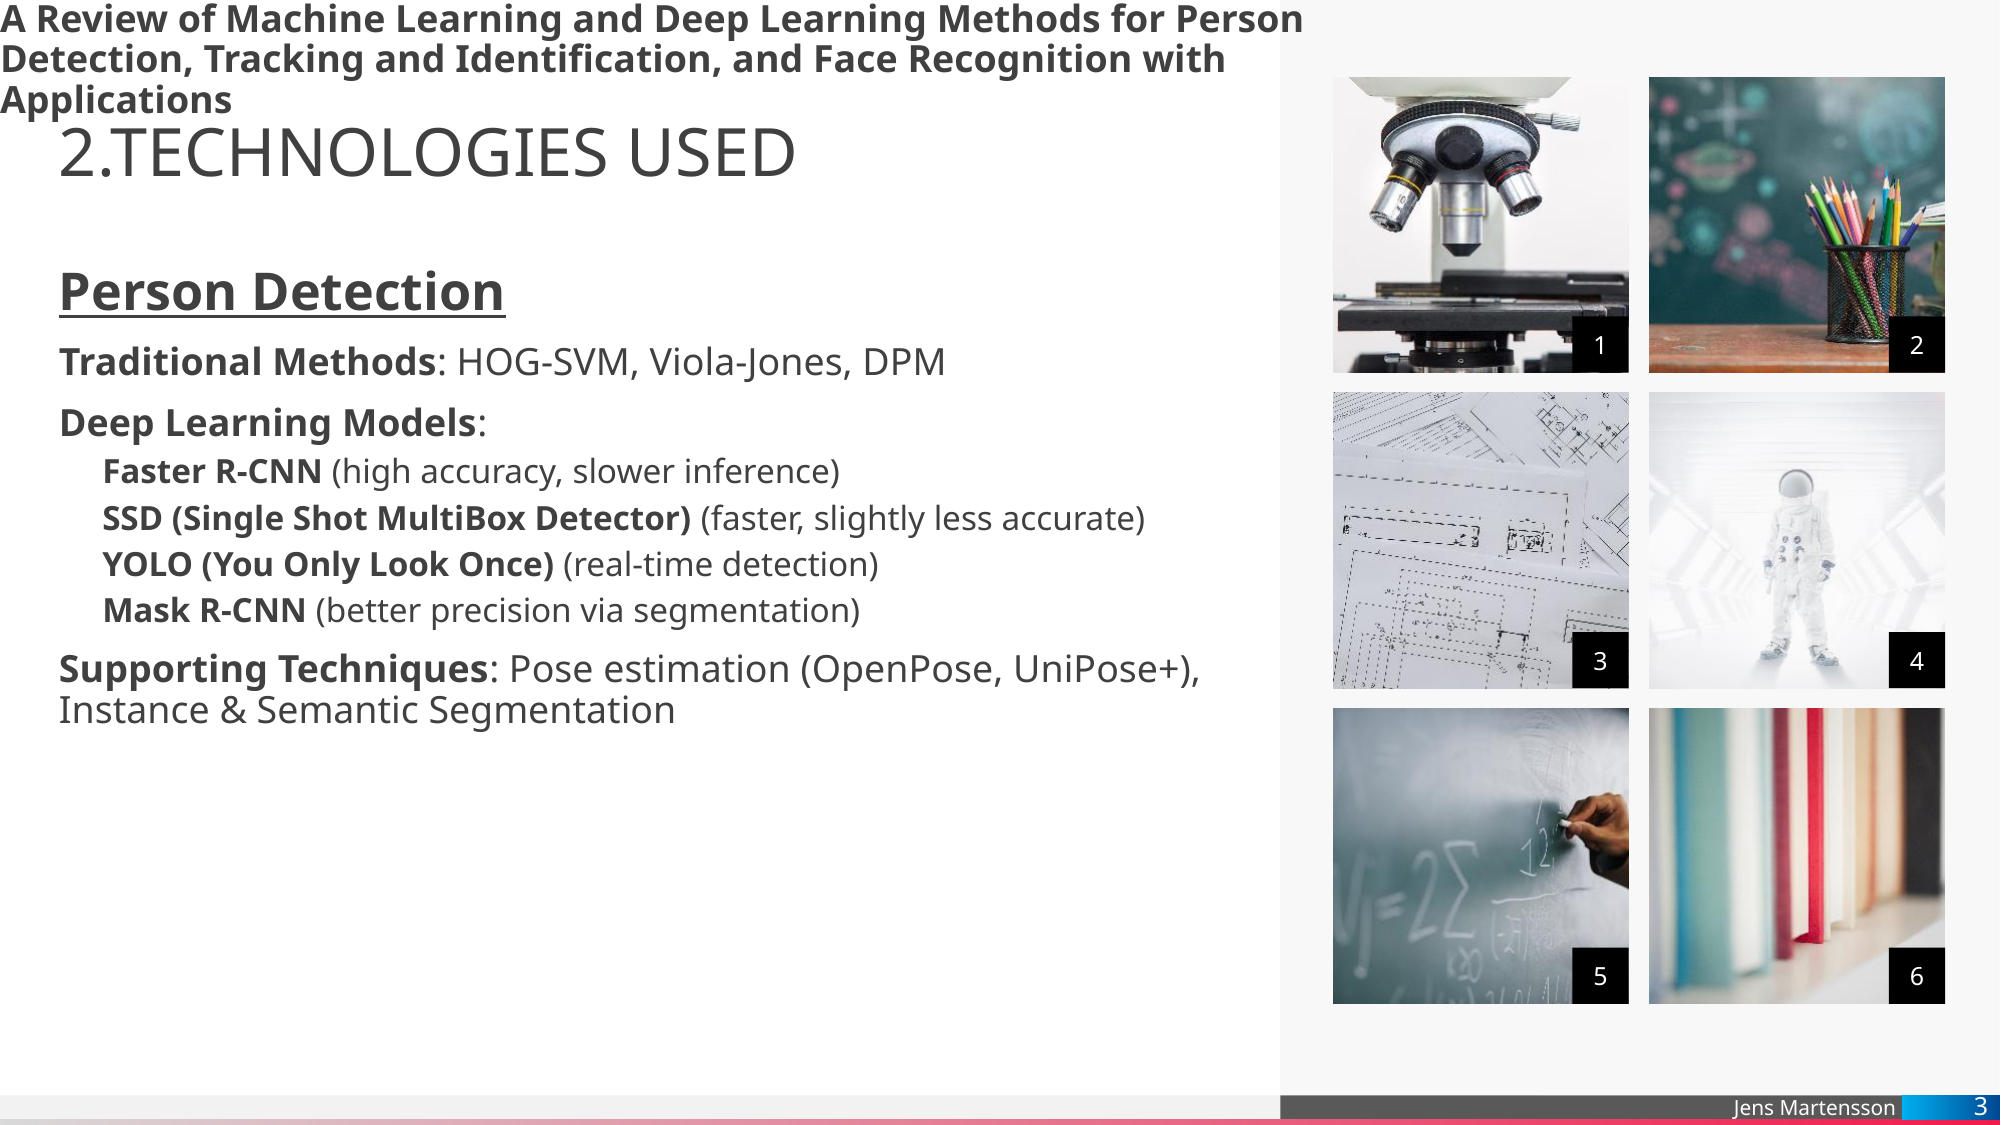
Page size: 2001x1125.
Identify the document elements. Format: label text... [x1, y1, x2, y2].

picture [1333, 392, 1629, 689]
picture [1649, 392, 1945, 689]
picture [1333, 708, 1629, 1004]
list Person Detection Traditional Methods: HOG-SVM, Viola-Jones, DPM Deep Learning Models: Faster R-CNN (high accuracy, slower inference) SSD (Single Shot MultiBox Detector) (faster, slightly less accurate) YOLO (You Only Look Once) (real-time detection) Mask R-CNN (better precision via segmentation) Supporting Techniques: Pose estimation (OpenPose, UniPose+), Instance & Semantic Segmentation [59, 265, 1207, 1004]
slide_number 3 [1901, 1095, 2000, 1120]
title 2.TECHNOLOGIES USED [58, 119, 1207, 207]
picture [1649, 77, 1945, 373]
picture [1333, 77, 1629, 373]
text_box A Review of Machine Learning and Deep Learning Methods for Person Detection, Tracking and Identification, and Face Recognition with Applications [0, 0, 1415, 119]
picture [1649, 708, 1945, 1004]
